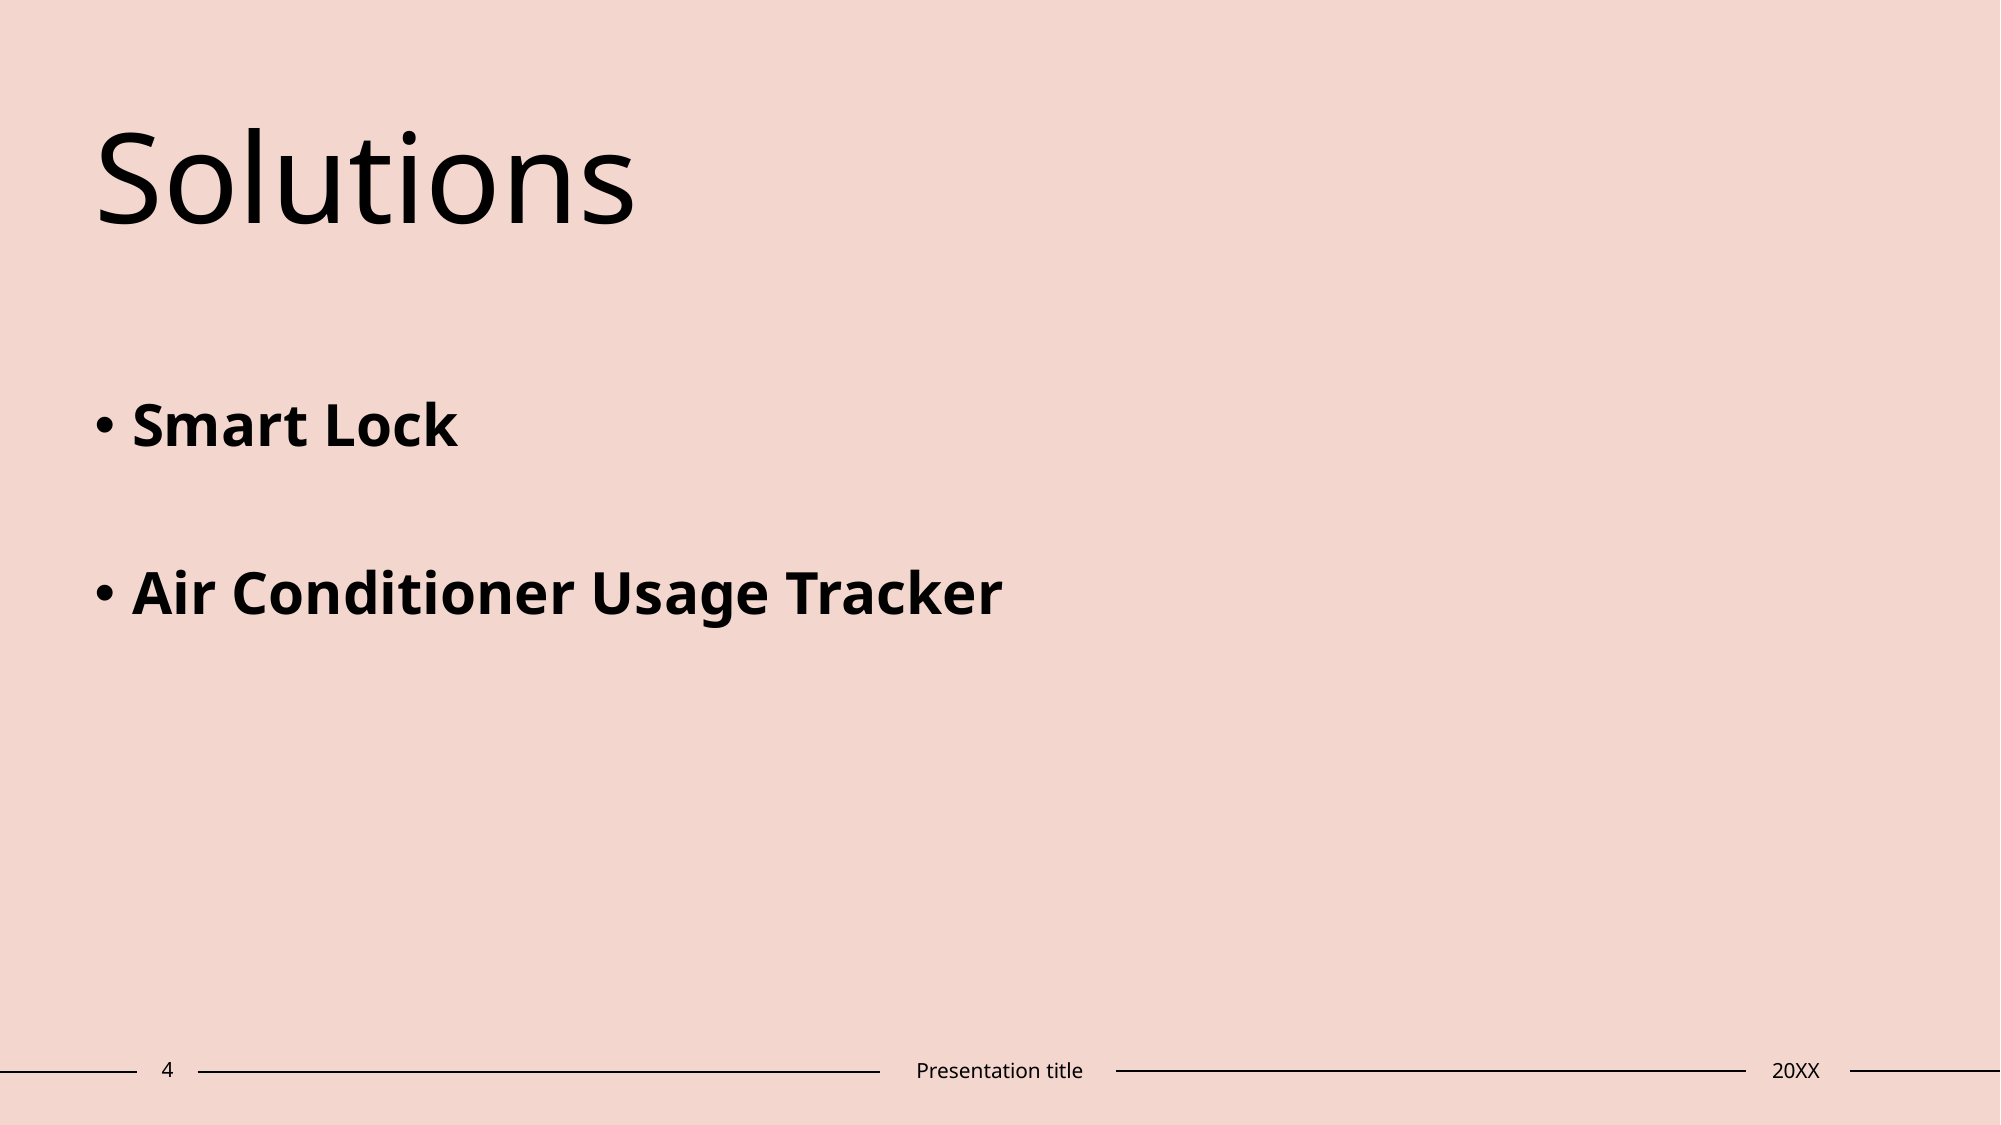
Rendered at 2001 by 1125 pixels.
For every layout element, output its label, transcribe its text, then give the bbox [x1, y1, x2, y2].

title Solutions [79, 91, 1706, 258]
footer Presentation title [879, 1050, 1120, 1091]
slide_number 4 [137, 1050, 198, 1091]
list Smart Lock Air Conditioner Usage Tracker [79, 298, 1884, 981]
slide_number 20XX [1743, 1050, 1849, 1091]
